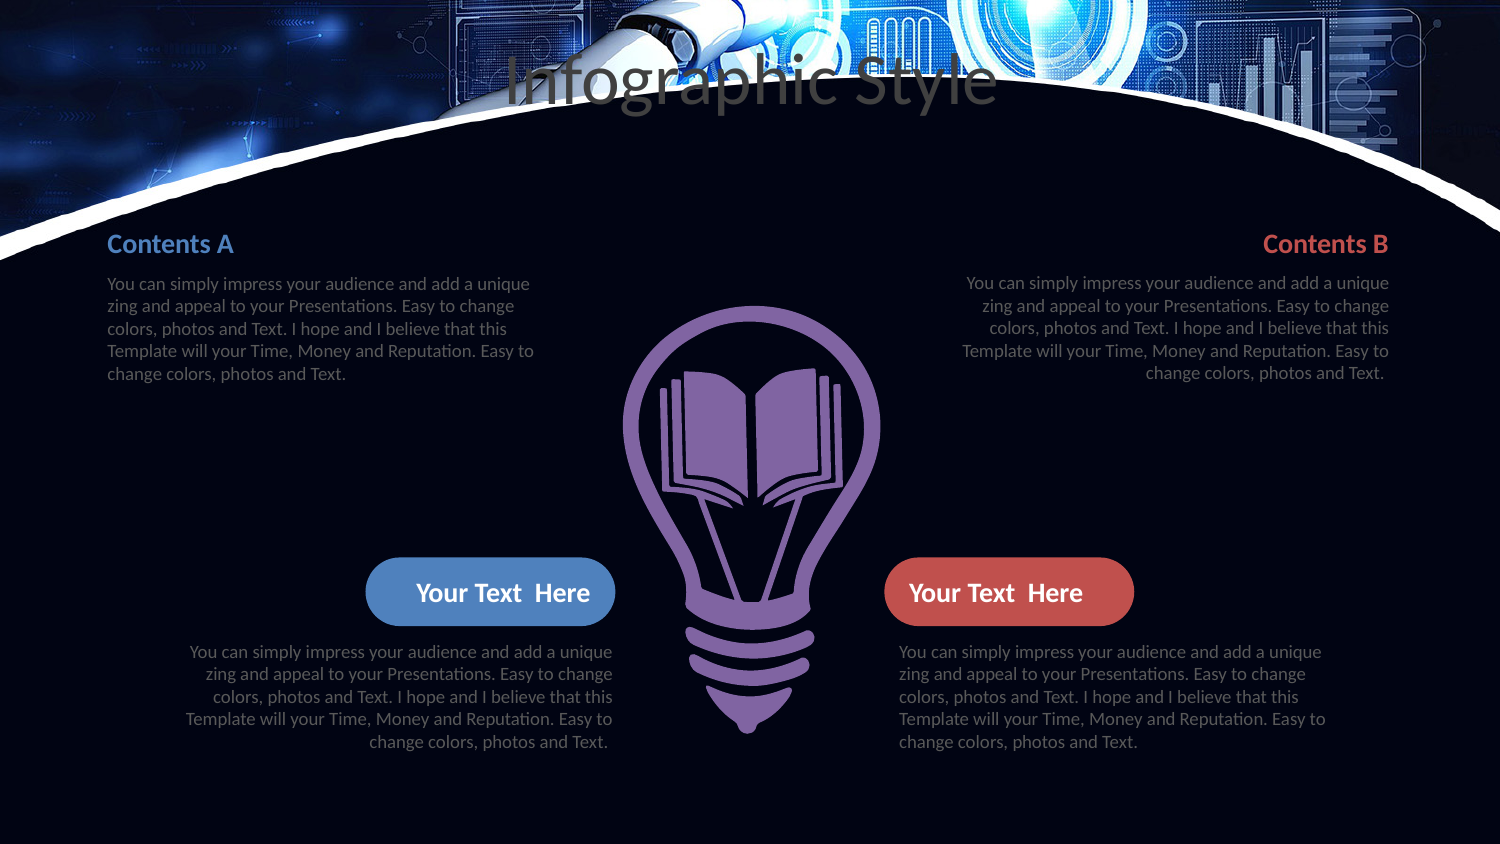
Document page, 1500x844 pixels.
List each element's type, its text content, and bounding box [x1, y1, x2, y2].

picture [0, 0, 1500, 844]
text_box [92, 217, 572, 394]
list Infographic Style [39, 41, 1464, 131]
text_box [148, 556, 1364, 761]
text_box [622, 305, 881, 555]
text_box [924, 217, 1404, 393]
picture [1010, 26, 1018, 35]
